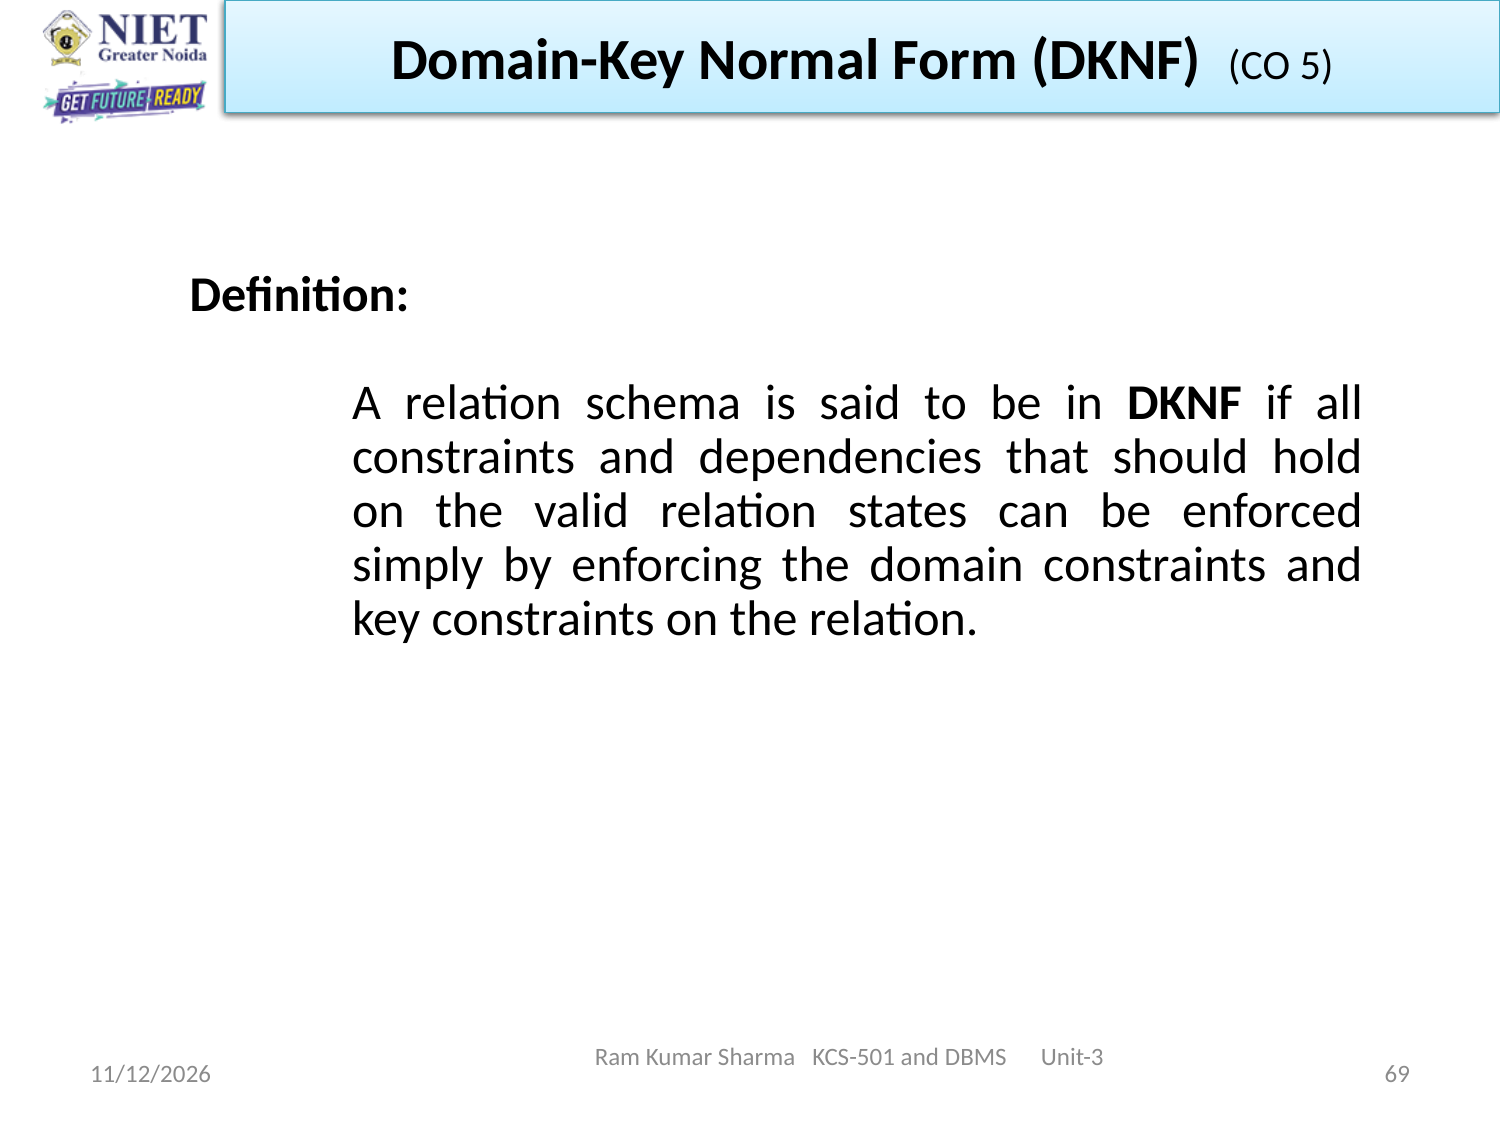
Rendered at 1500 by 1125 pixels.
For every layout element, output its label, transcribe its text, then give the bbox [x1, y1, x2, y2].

picture [5, 0, 244, 134]
slide_number 69 [1074, 1042, 1425, 1103]
footer Ram Kumar Sharma KCS-501 and DBMS Unit-3 [462, 1025, 1238, 1085]
text_box Definition: A relation schema is said to be in DKNF if all constraints and dependencies that should hold on the valid relation states can be enforced simply by enforcing the domain constraints and key constraints on the relation. [174, 260, 1378, 654]
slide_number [75, 1042, 425, 1103]
text_box Domain-Key Normal Form (DKNF) (CO 5) [224, 0, 1500, 113]
